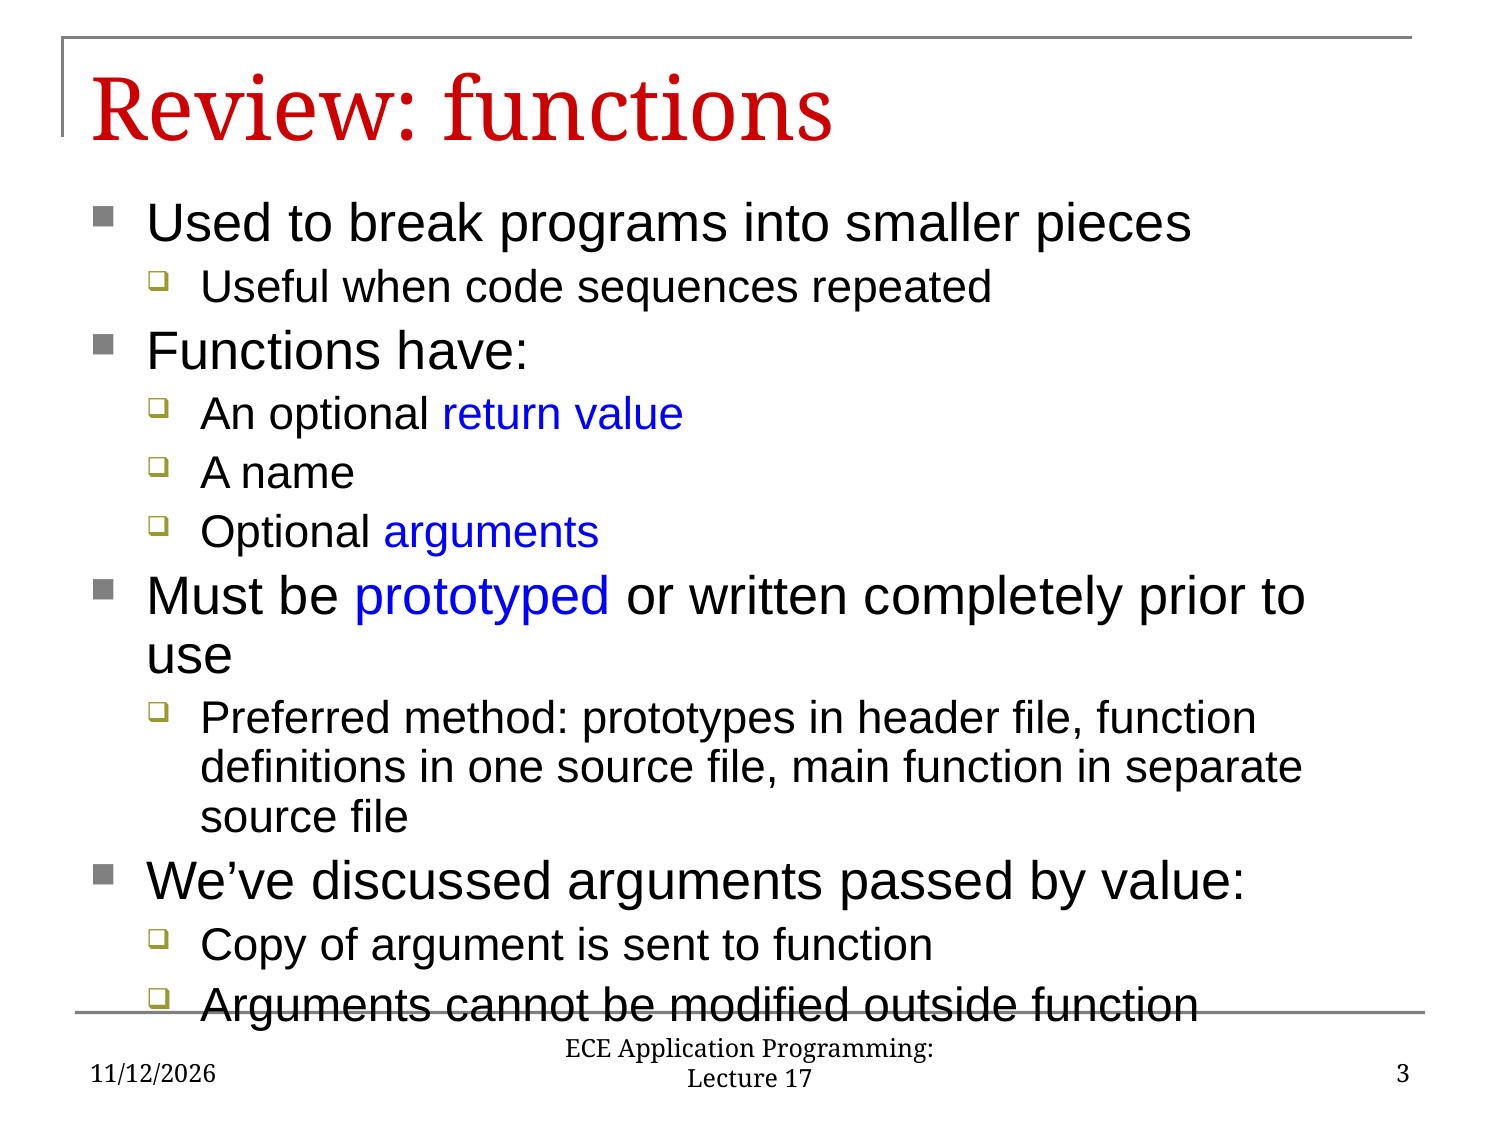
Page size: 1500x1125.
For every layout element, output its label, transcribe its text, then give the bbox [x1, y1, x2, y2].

list Used to break programs into smaller pieces Useful when code sequences repeated Functions have: An optional return value A name Optional arguments Must be prototyped or written completely prior to use Preferred method: prototypes in header file, function definitions in one source file, main function in separate source file We’ve discussed arguments passed by value: Copy of argument is sent to function Arguments cannot be modified outside function [75, 187, 1425, 1006]
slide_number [74, 1023, 426, 1100]
slide_number 3 [1074, 1023, 1426, 1100]
title Review: functions [75, 45, 1425, 163]
footer ECE Application Programming: Lecture 17 [512, 1024, 988, 1101]
